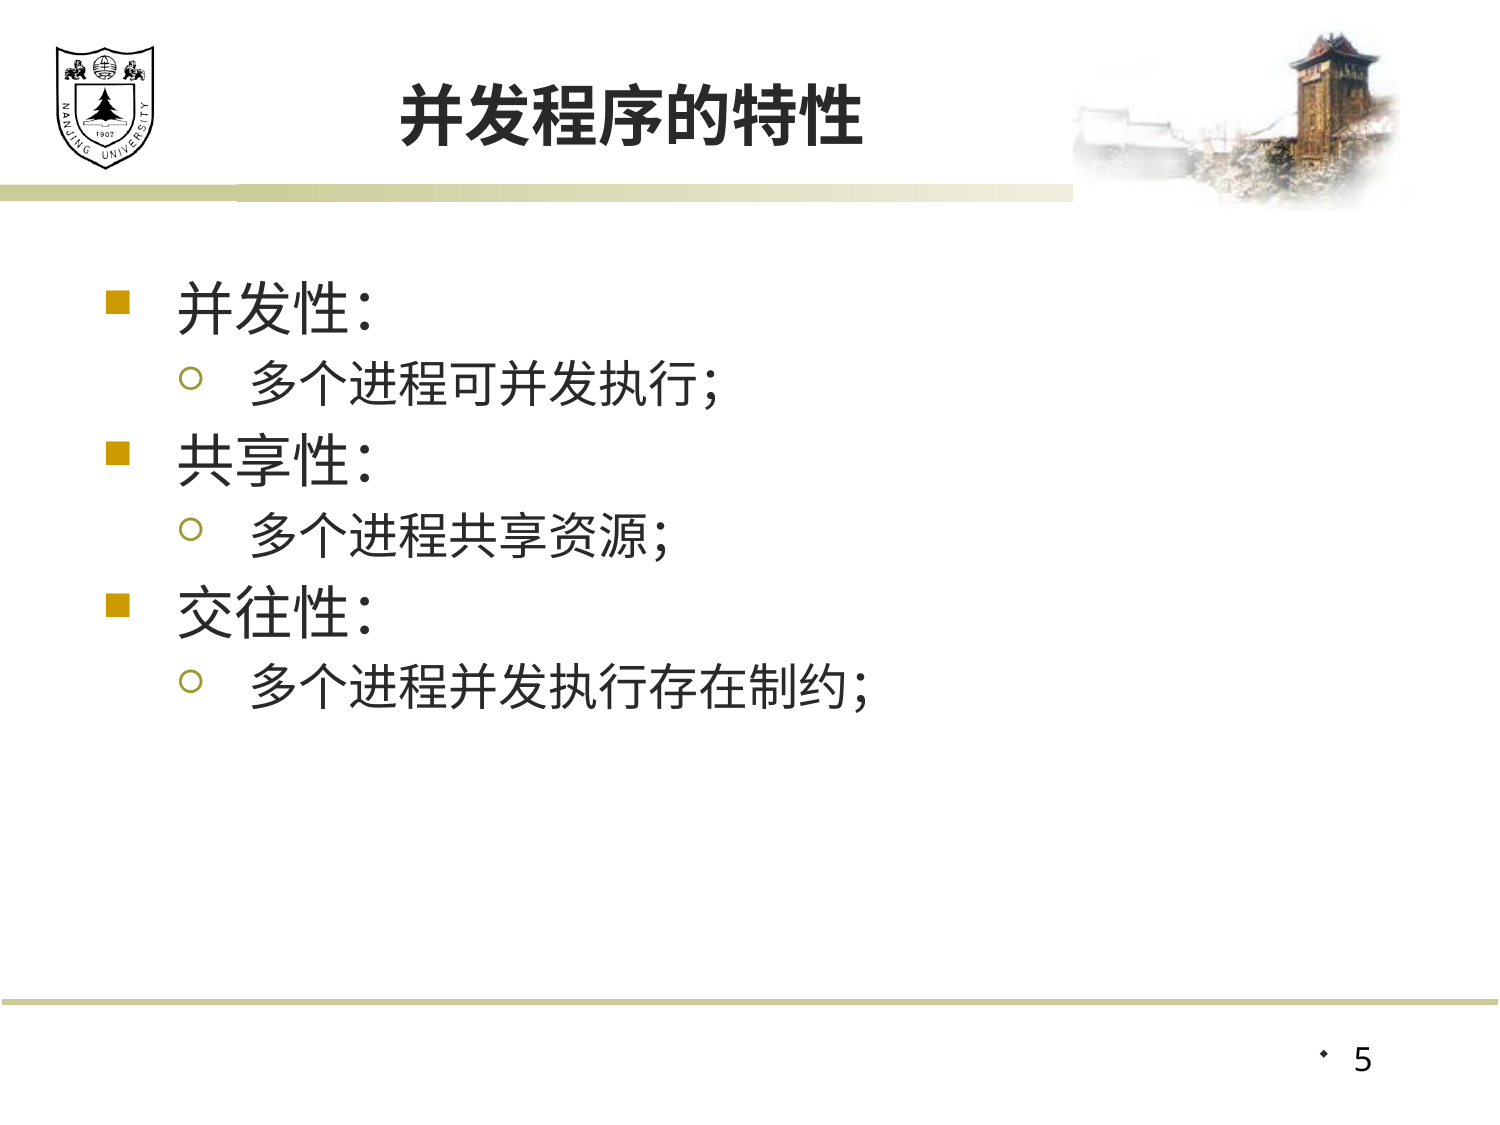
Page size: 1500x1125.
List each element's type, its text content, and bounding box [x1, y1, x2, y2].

picture [50, 42, 160, 173]
list 并发性： 多个进程可并发执行； 共享性： 多个进程共享资源； 交往性： 多个进程并发执行存在制约； [87, 264, 1388, 940]
picture [2, 999, 1498, 1005]
title 并发程序的特性 [171, 66, 1093, 161]
picture [1073, 30, 1400, 211]
slide_number 5 [1234, 1030, 1388, 1107]
